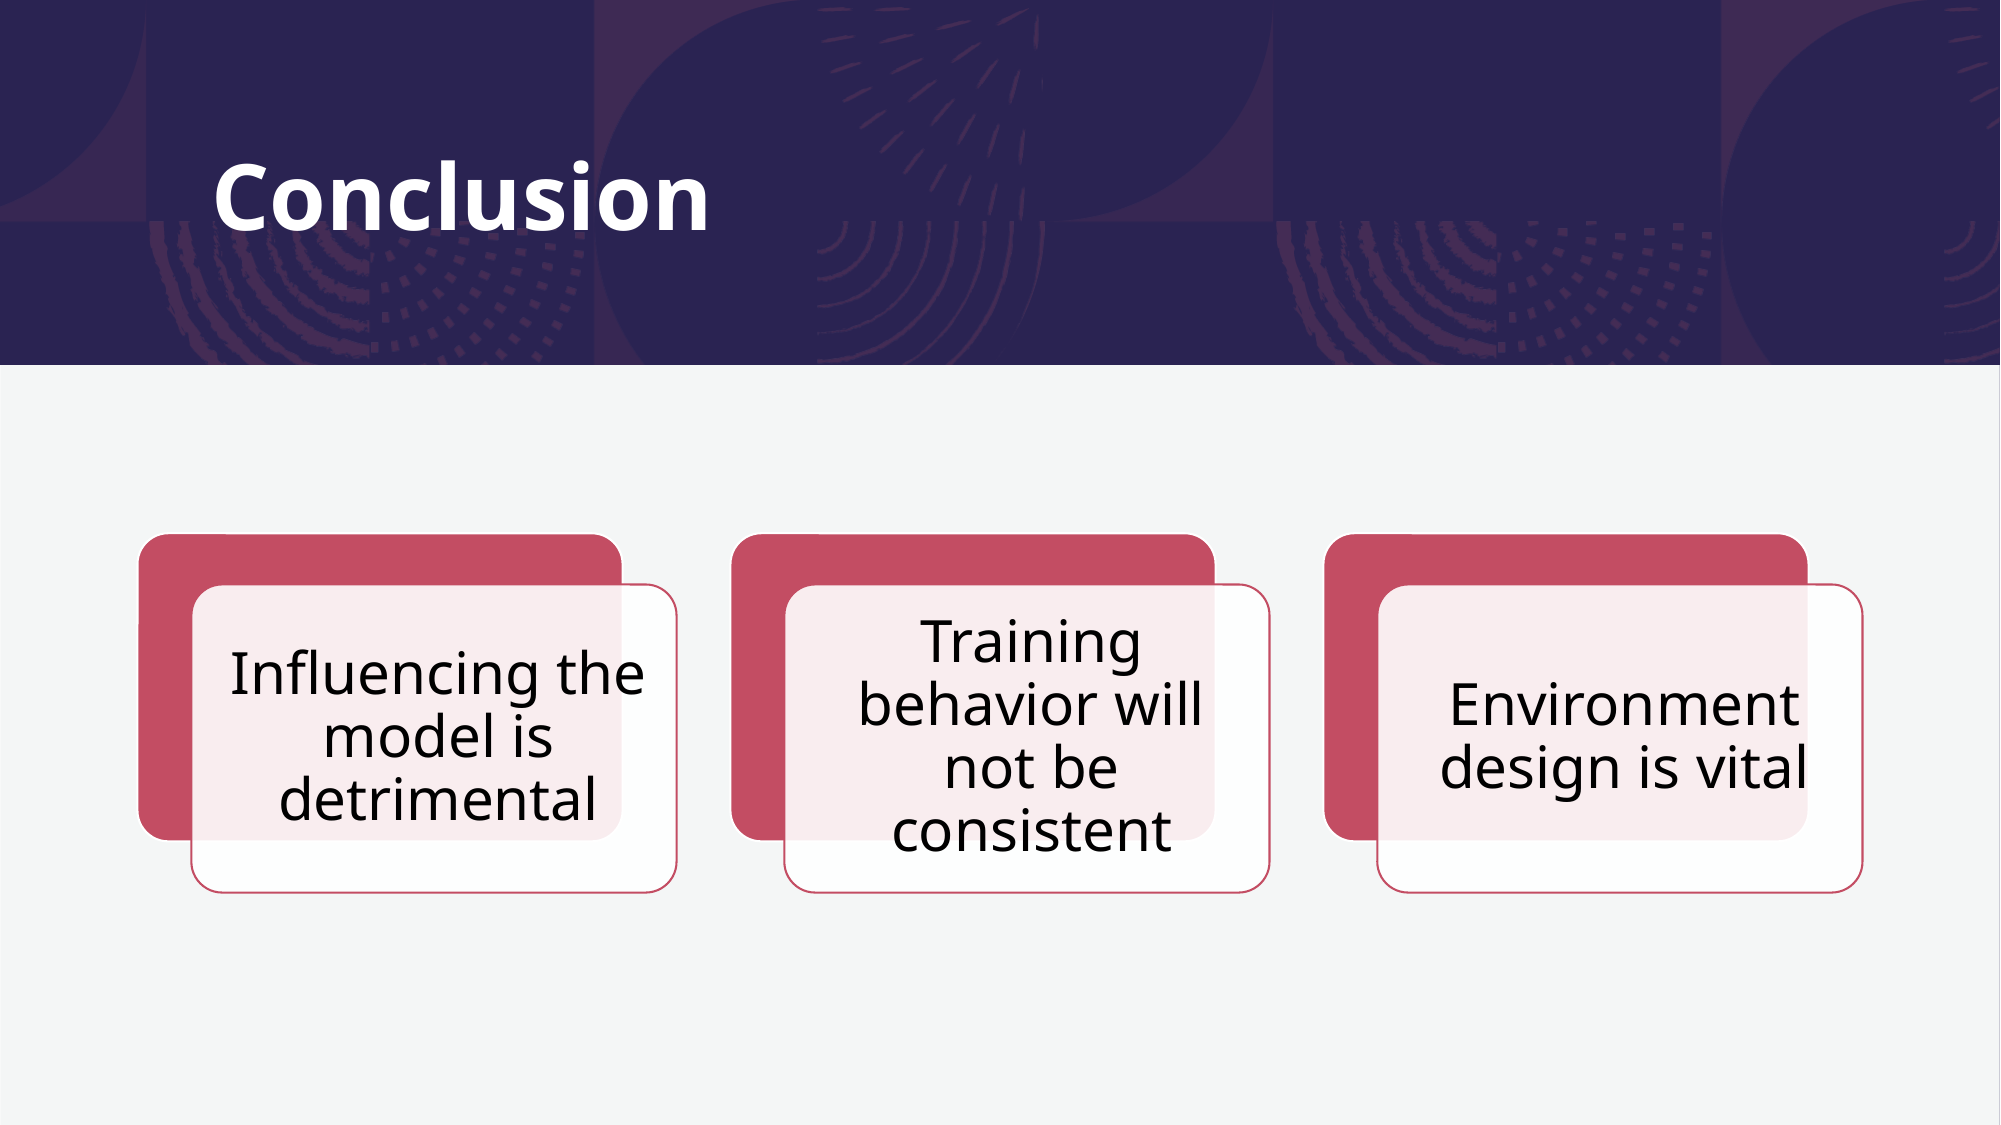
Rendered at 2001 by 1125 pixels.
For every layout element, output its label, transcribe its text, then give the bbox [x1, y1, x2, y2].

title Conclusion [196, 62, 1838, 325]
text_box [0, 366, 2000, 1125]
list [137, 412, 1863, 1014]
text_box [0, 0, 2000, 366]
